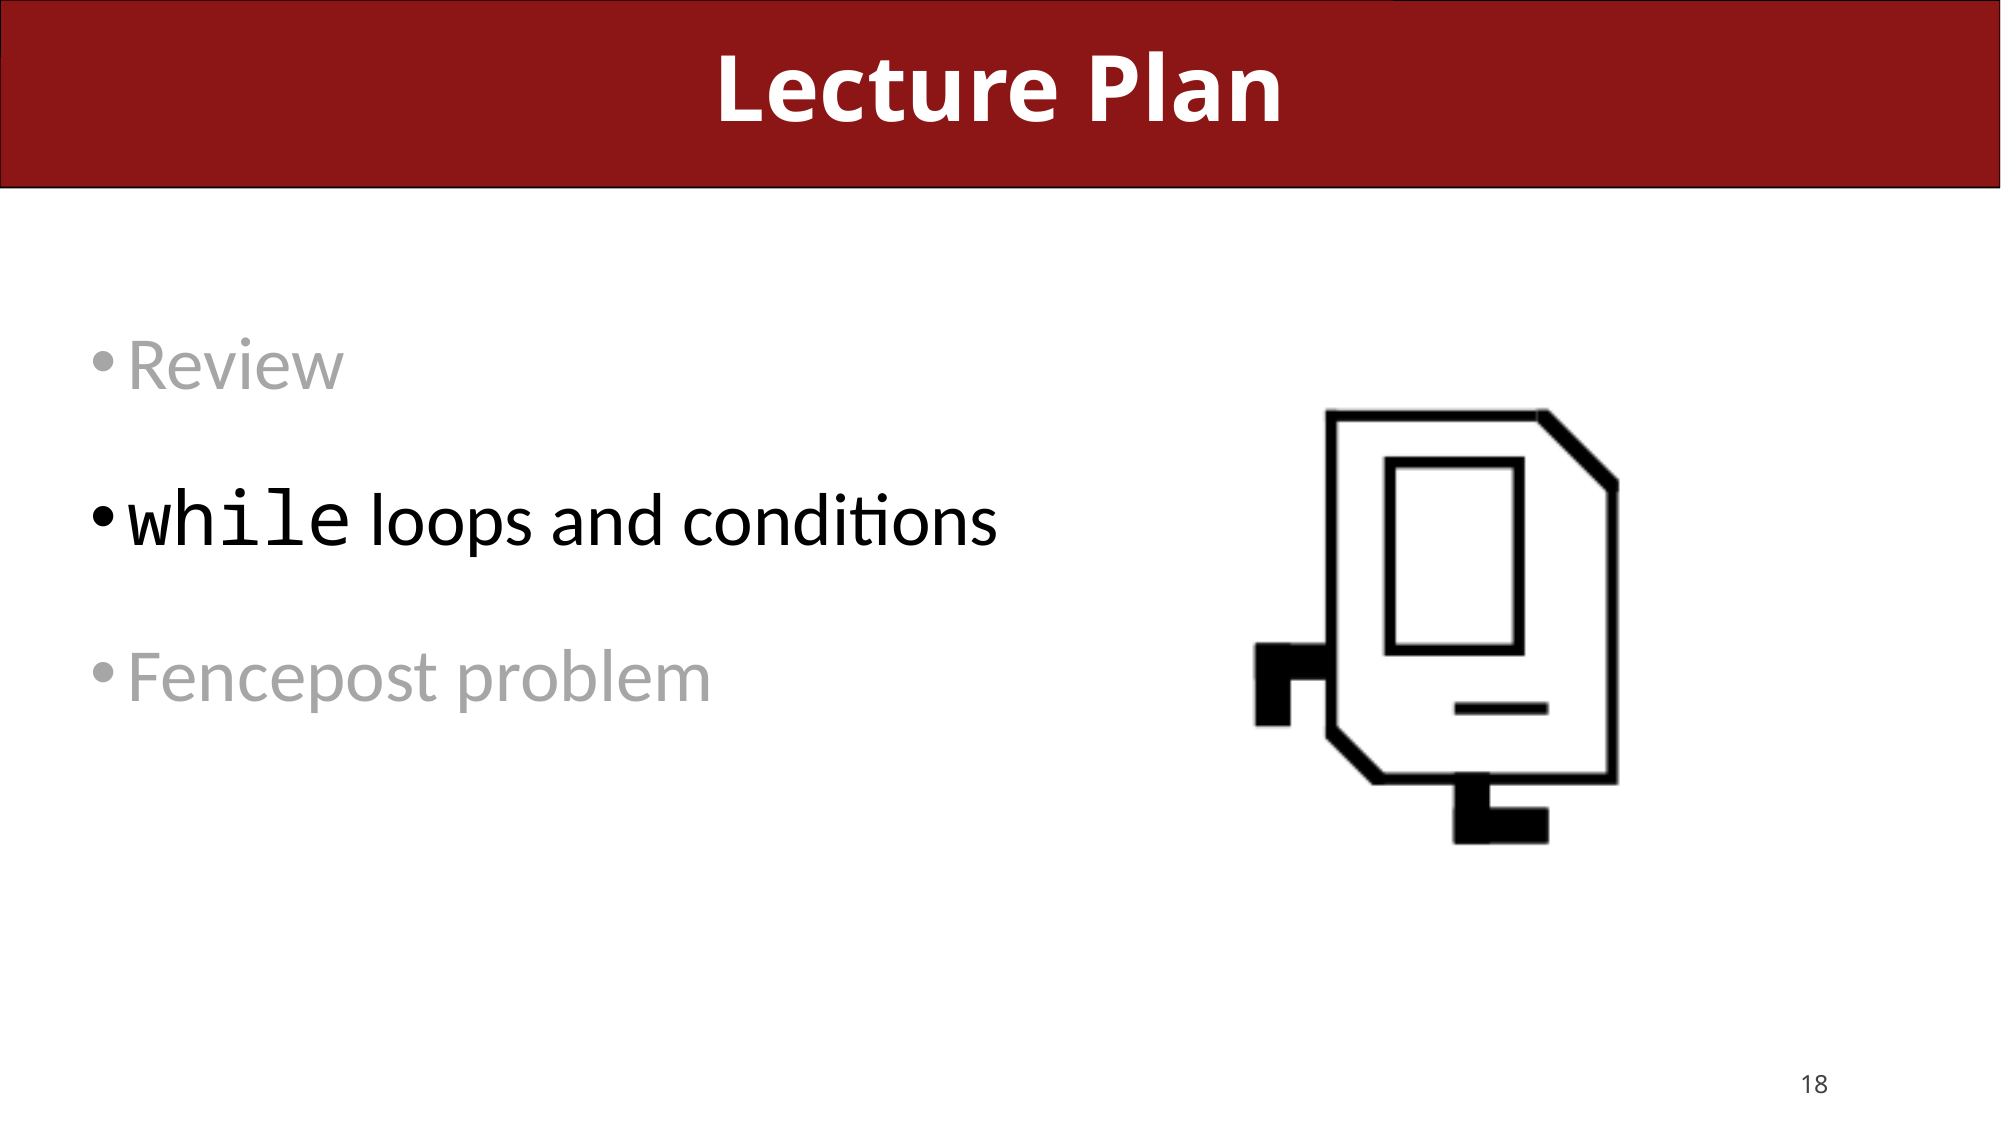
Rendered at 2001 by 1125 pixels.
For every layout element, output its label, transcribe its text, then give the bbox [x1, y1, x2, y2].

picture [1199, 374, 1706, 884]
title Lecture Plan [75, 0, 1925, 186]
list Review while loops and conditions Fencepost problem [75, 262, 1963, 1063]
